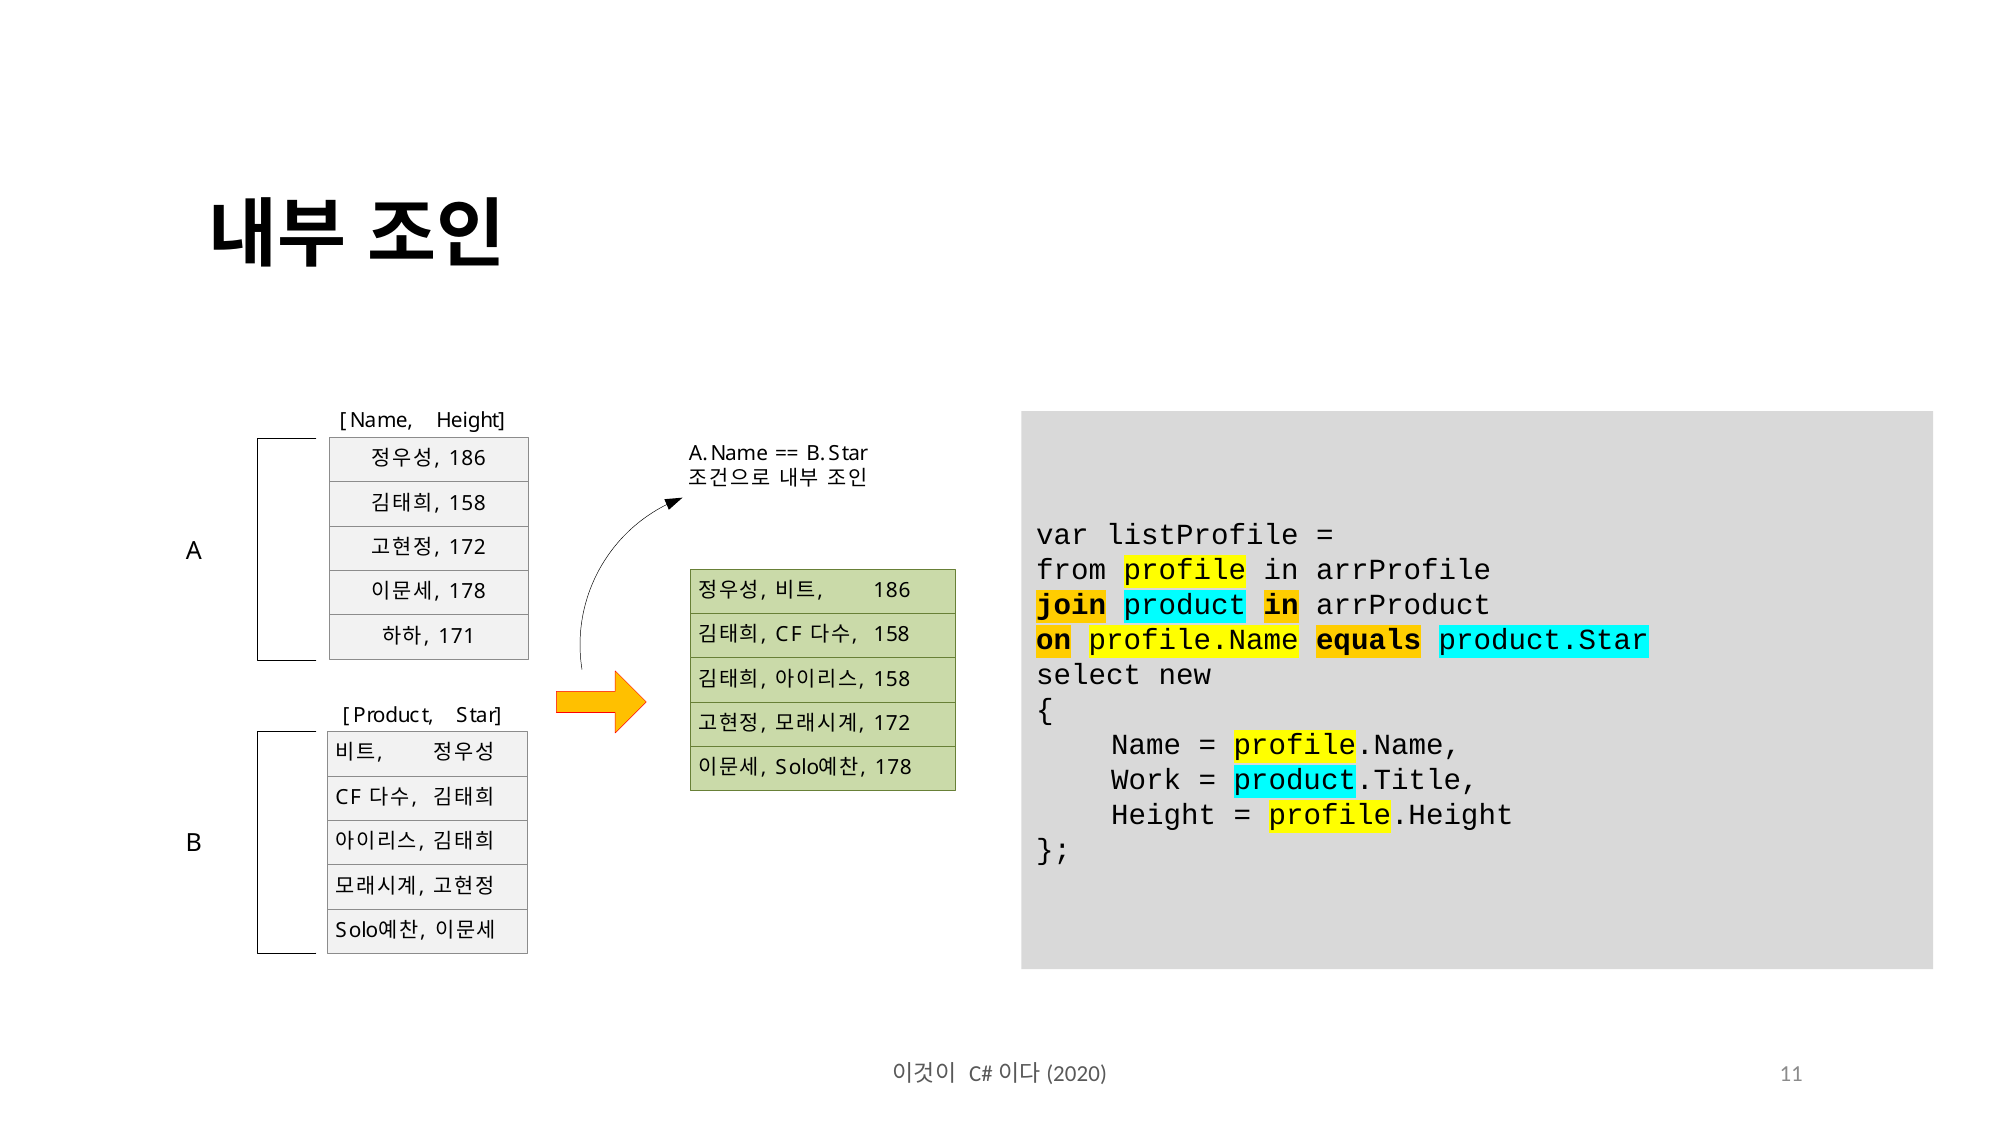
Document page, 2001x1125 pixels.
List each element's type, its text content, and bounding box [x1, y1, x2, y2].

text_box var listProfile = from profile in arrProfile join product in arrProduct on profile.Name equals product.Star select new { Name = profile.Name, Work = product.Title, Height = profile.Height }; [1021, 411, 1934, 970]
text_box 내부 조인 [193, 180, 1767, 642]
picture [170, 400, 957, 956]
slide_number 11 [1413, 1042, 1819, 1103]
footer 이것이 C#이다(2020) [662, 1042, 1338, 1103]
